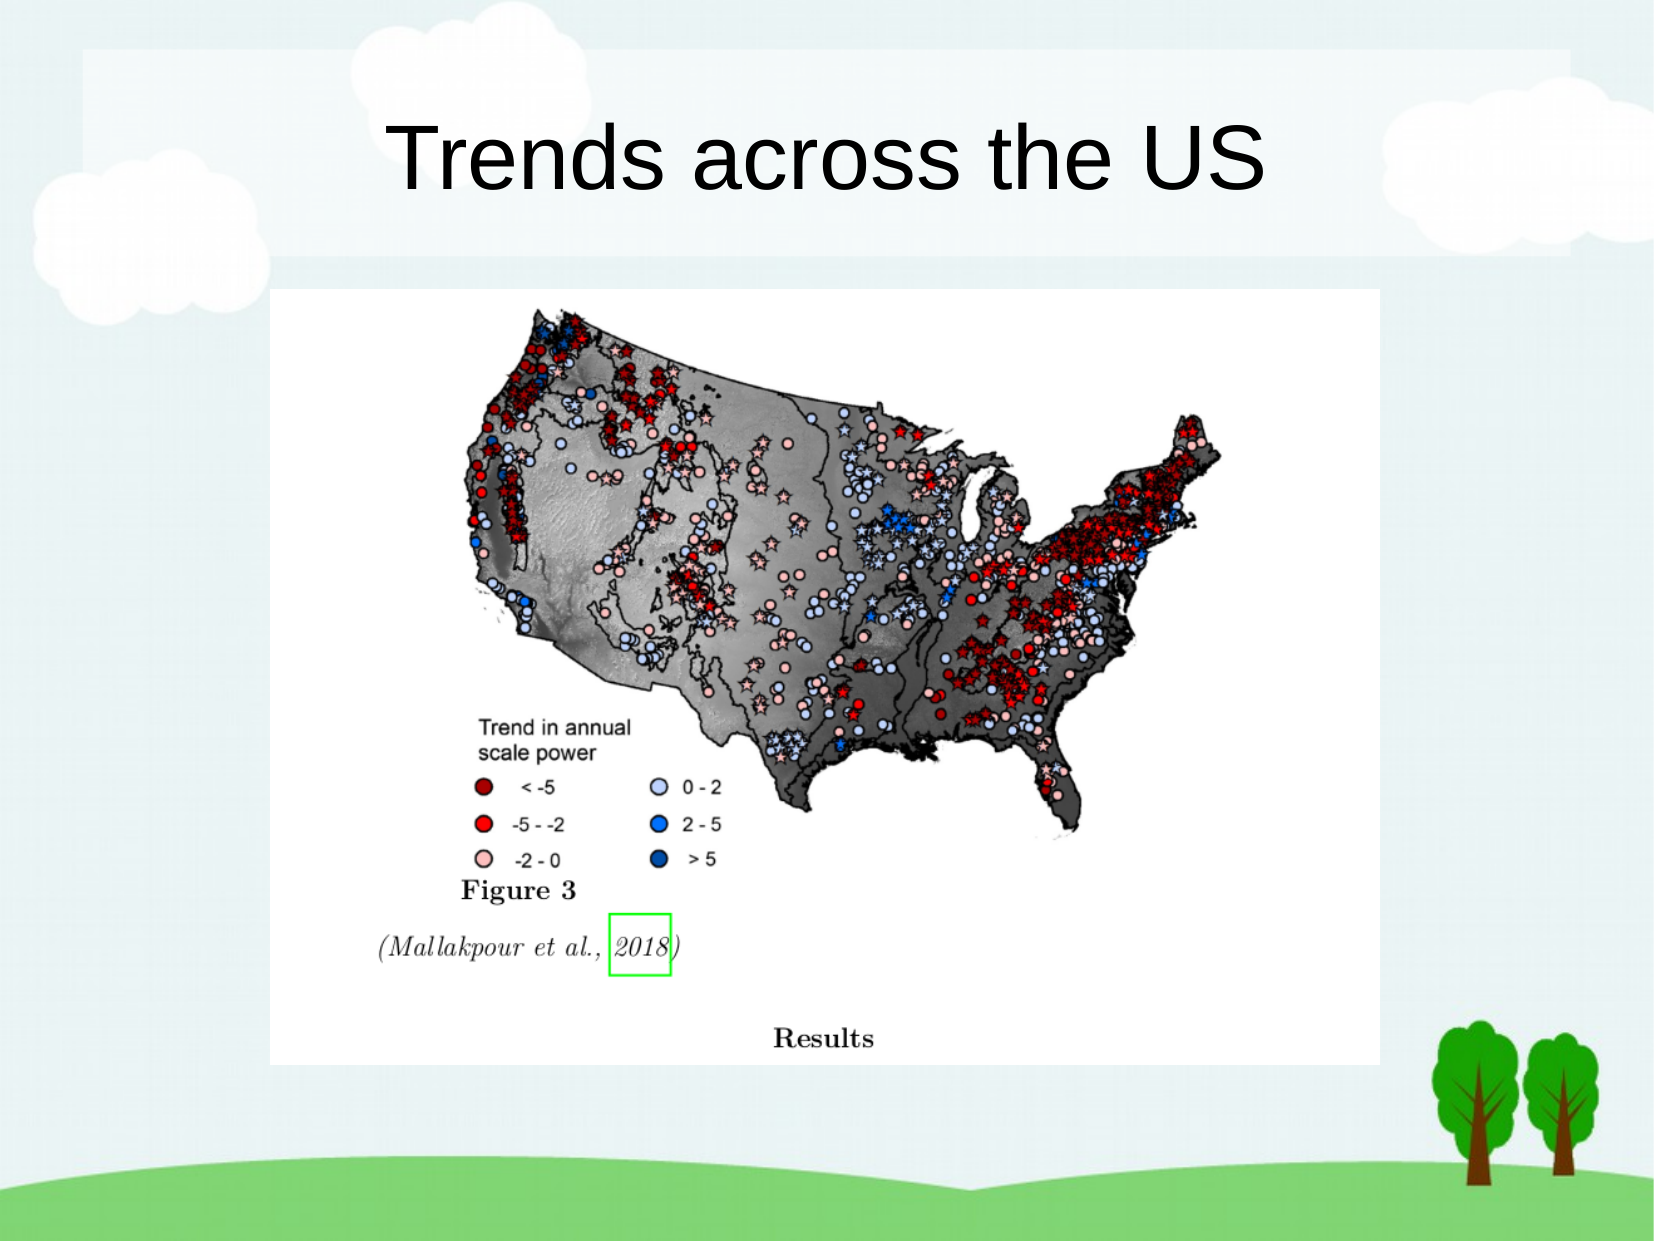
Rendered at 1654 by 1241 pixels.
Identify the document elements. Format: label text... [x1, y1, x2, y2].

text_box Trends across the US [82, 49, 1571, 257]
picture [0, 0, 1654, 1241]
